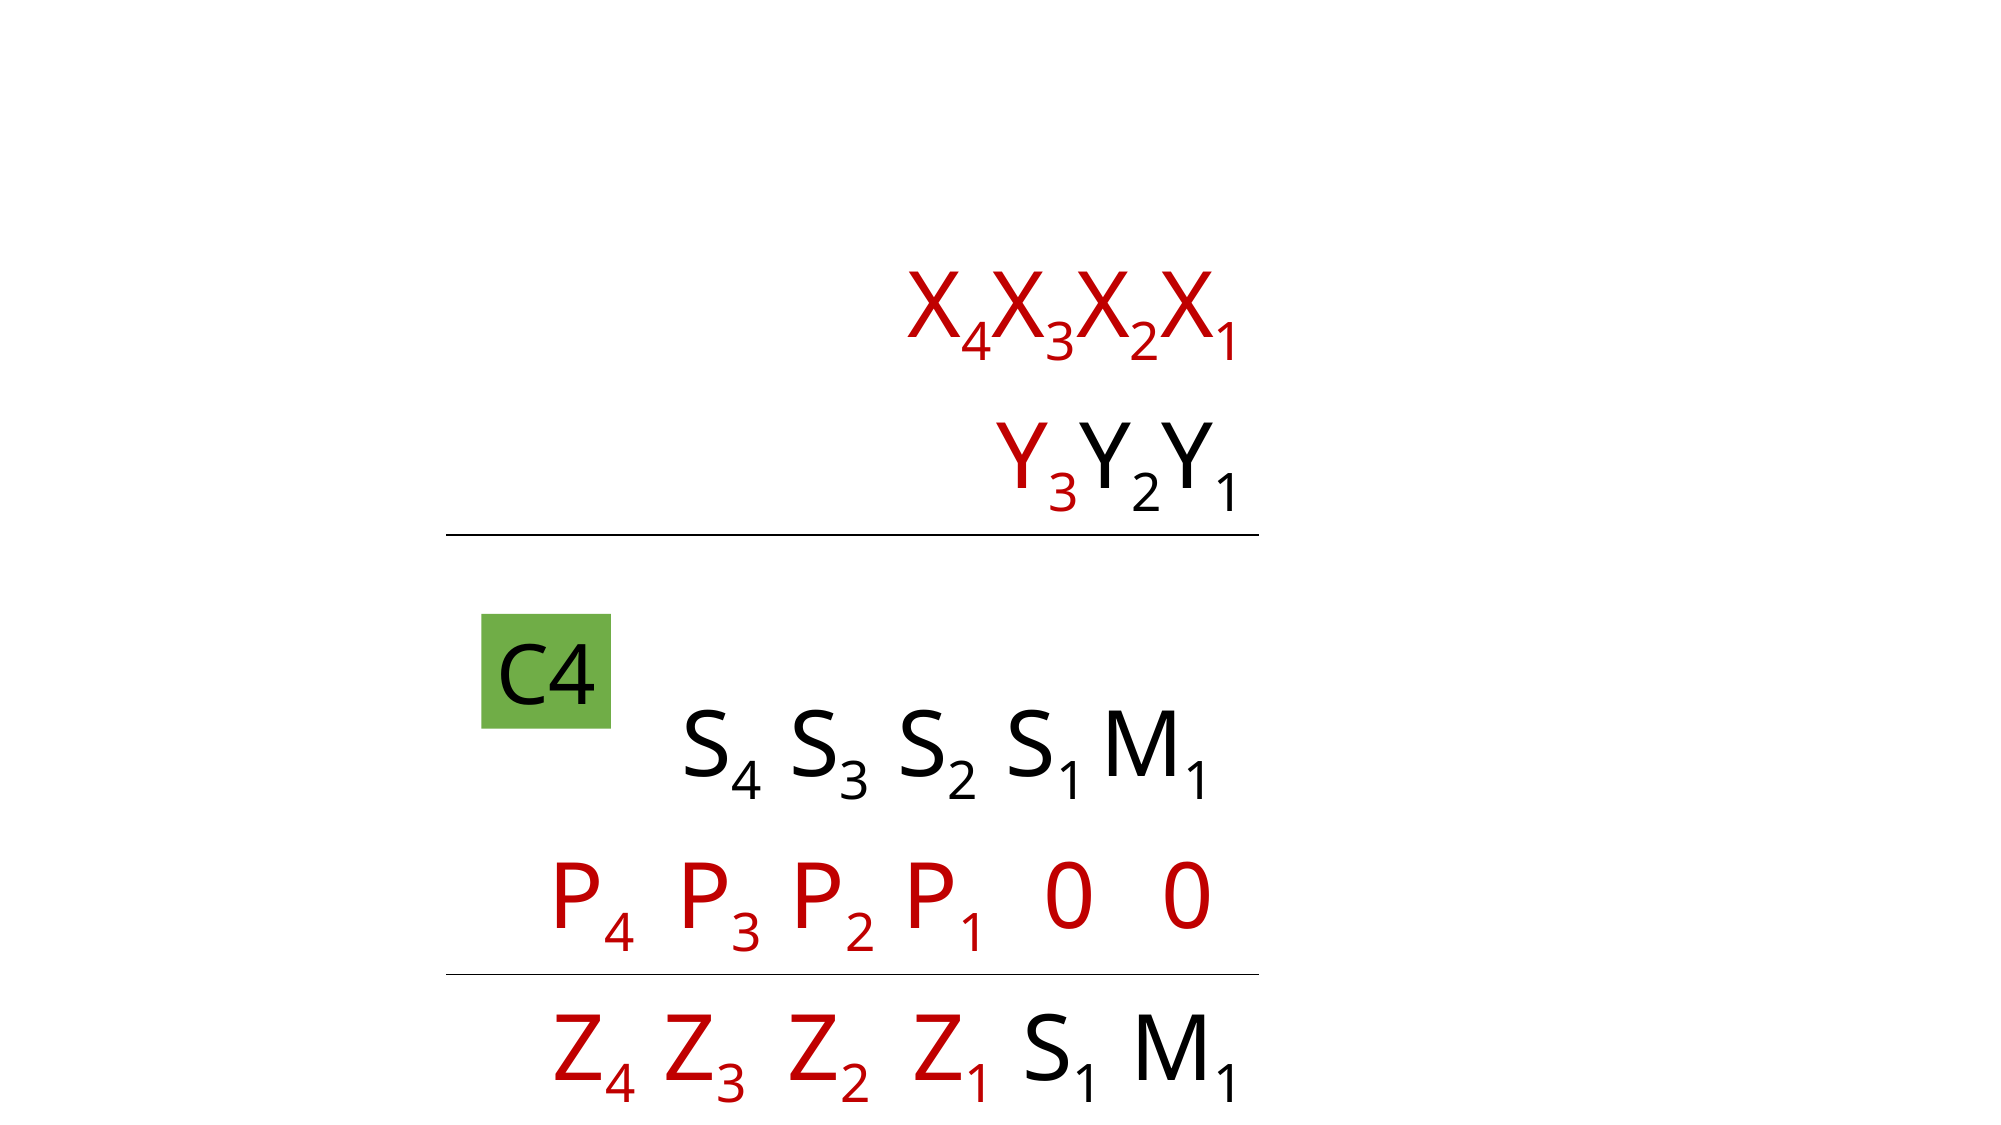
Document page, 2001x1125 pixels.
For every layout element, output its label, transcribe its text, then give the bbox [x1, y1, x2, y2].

text_box C4 [481, 613, 611, 729]
